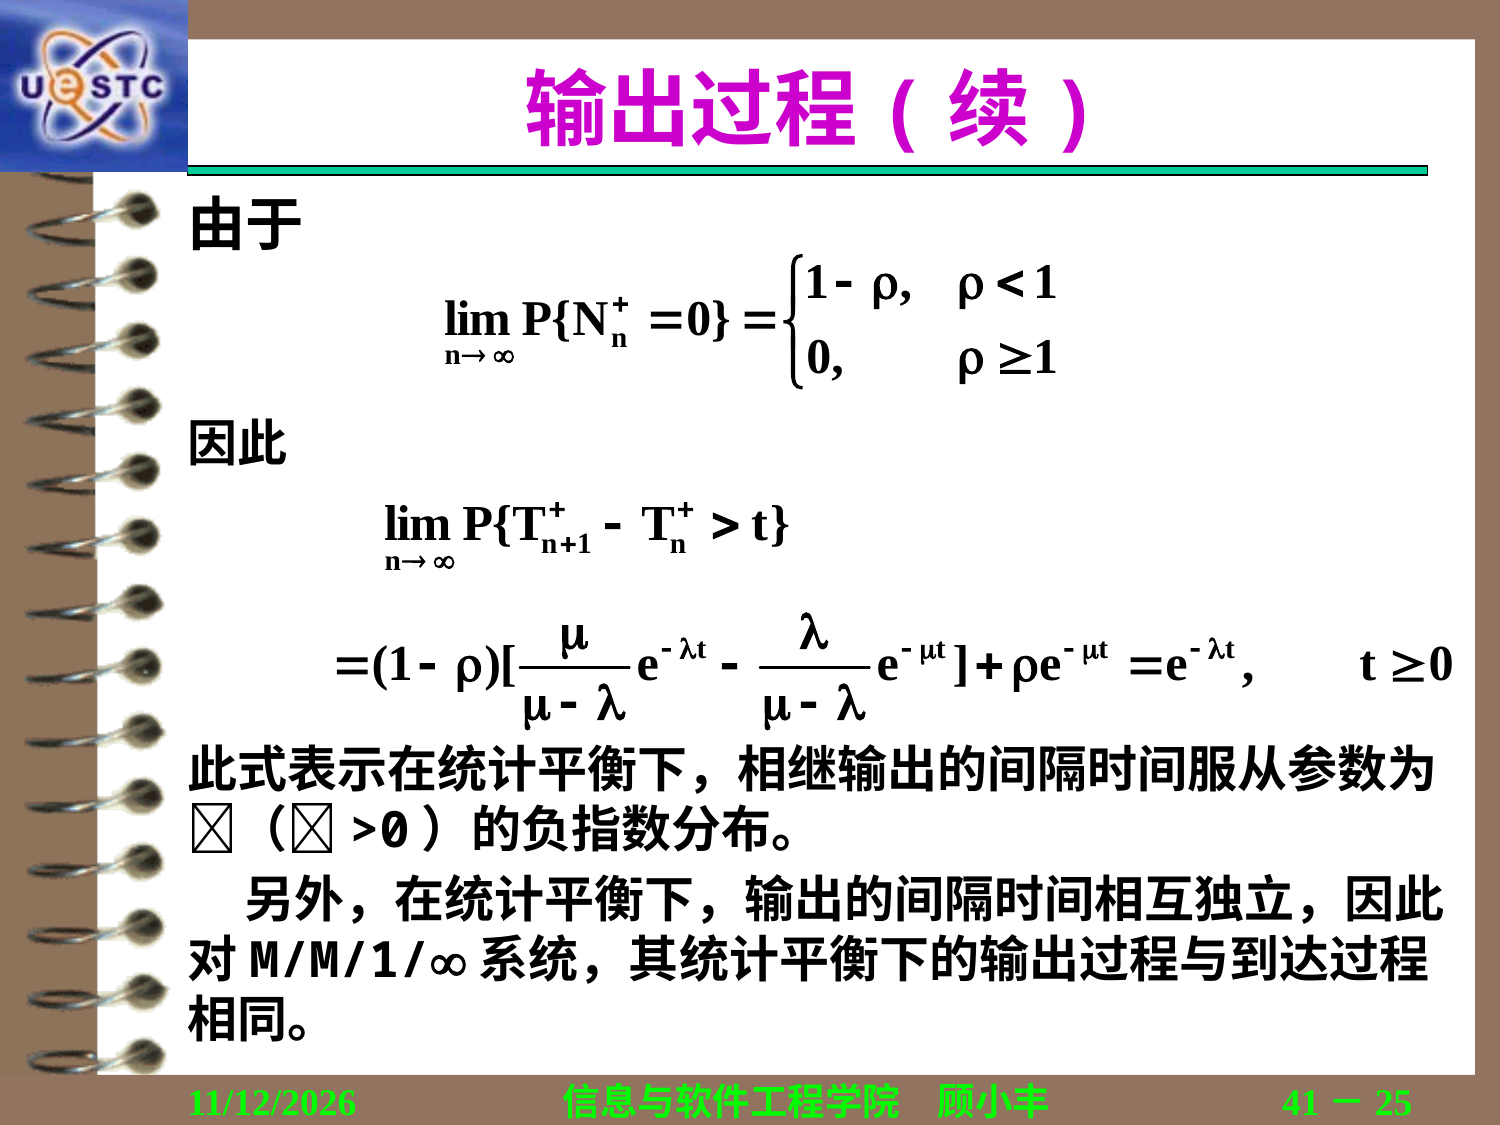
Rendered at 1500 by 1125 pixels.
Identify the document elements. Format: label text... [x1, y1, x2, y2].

title 输出过程(续) [200, 56, 1425, 157]
text_box 另外，在统计平衡下，输出的间隔时间相互独立，因此对M/M/1/系统，其统计平衡下的输出过程与到达过程相同。 [187, 867, 1463, 1048]
slide_number 41－25 [1162, 1077, 1413, 1123]
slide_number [187, 1077, 462, 1123]
list 由于 [187, 187, 1450, 258]
picture [0, 0, 194, 1075]
text_box 因此 [187, 411, 288, 472]
text_box 此式表示在统计平衡下，相继输出的间隔时间服从参数为（>0）的负指数分布。 [187, 737, 1463, 858]
footer 信息与软件工程学院 顾小丰 [462, 1077, 1151, 1123]
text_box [324, 596, 1463, 740]
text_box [437, 243, 1063, 398]
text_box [377, 485, 798, 583]
